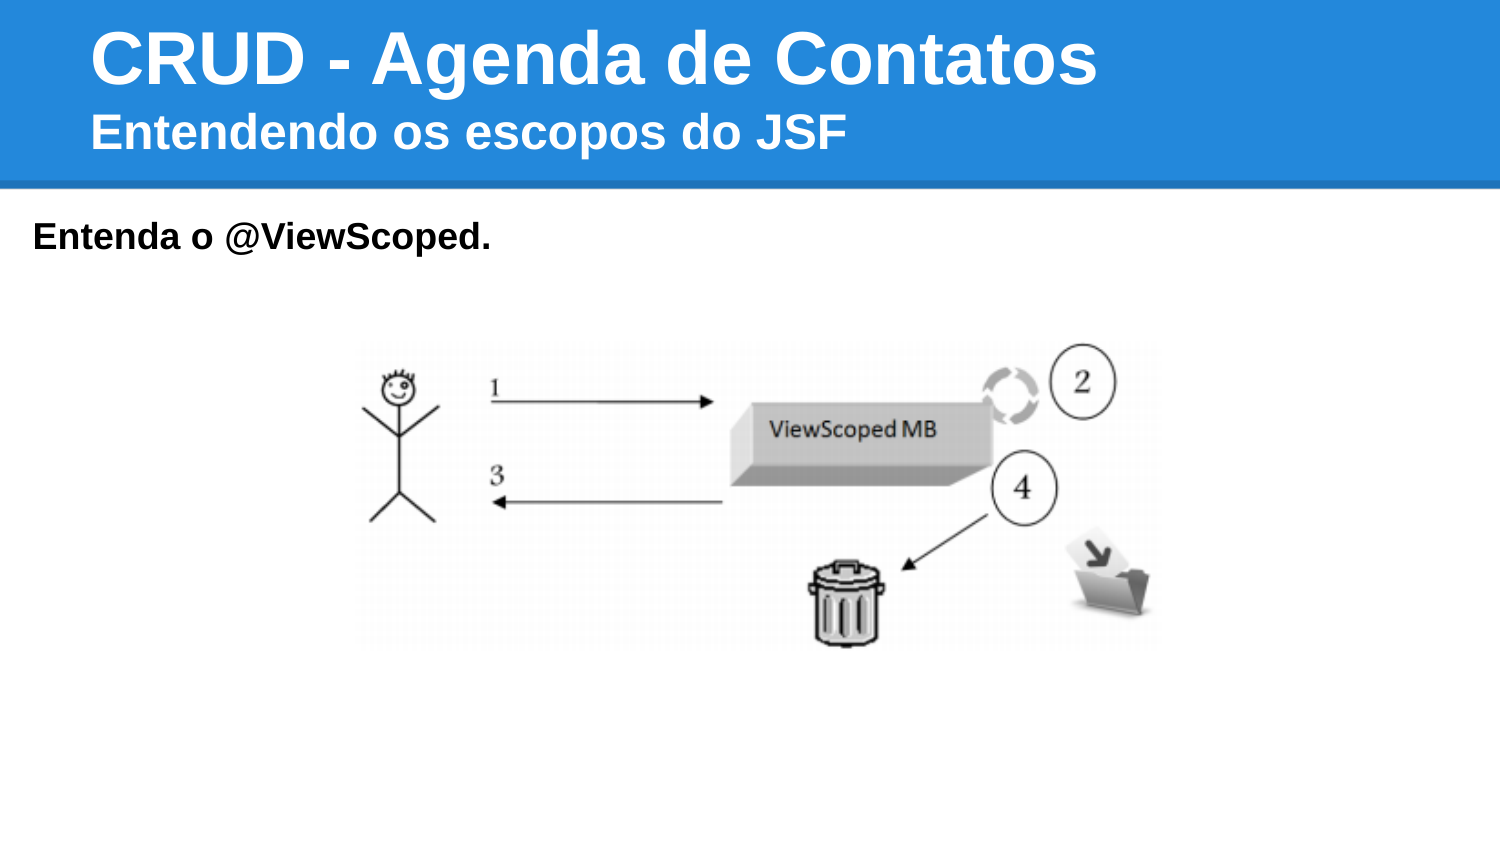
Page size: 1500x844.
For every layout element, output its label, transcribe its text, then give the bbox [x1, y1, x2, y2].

title CRUD - Agenda de Contatos Entendendo os escopos do JSF [75, 33, 1425, 175]
picture [303, 308, 1230, 688]
text_box Entenda o @ViewScoped. [17, 206, 1480, 309]
